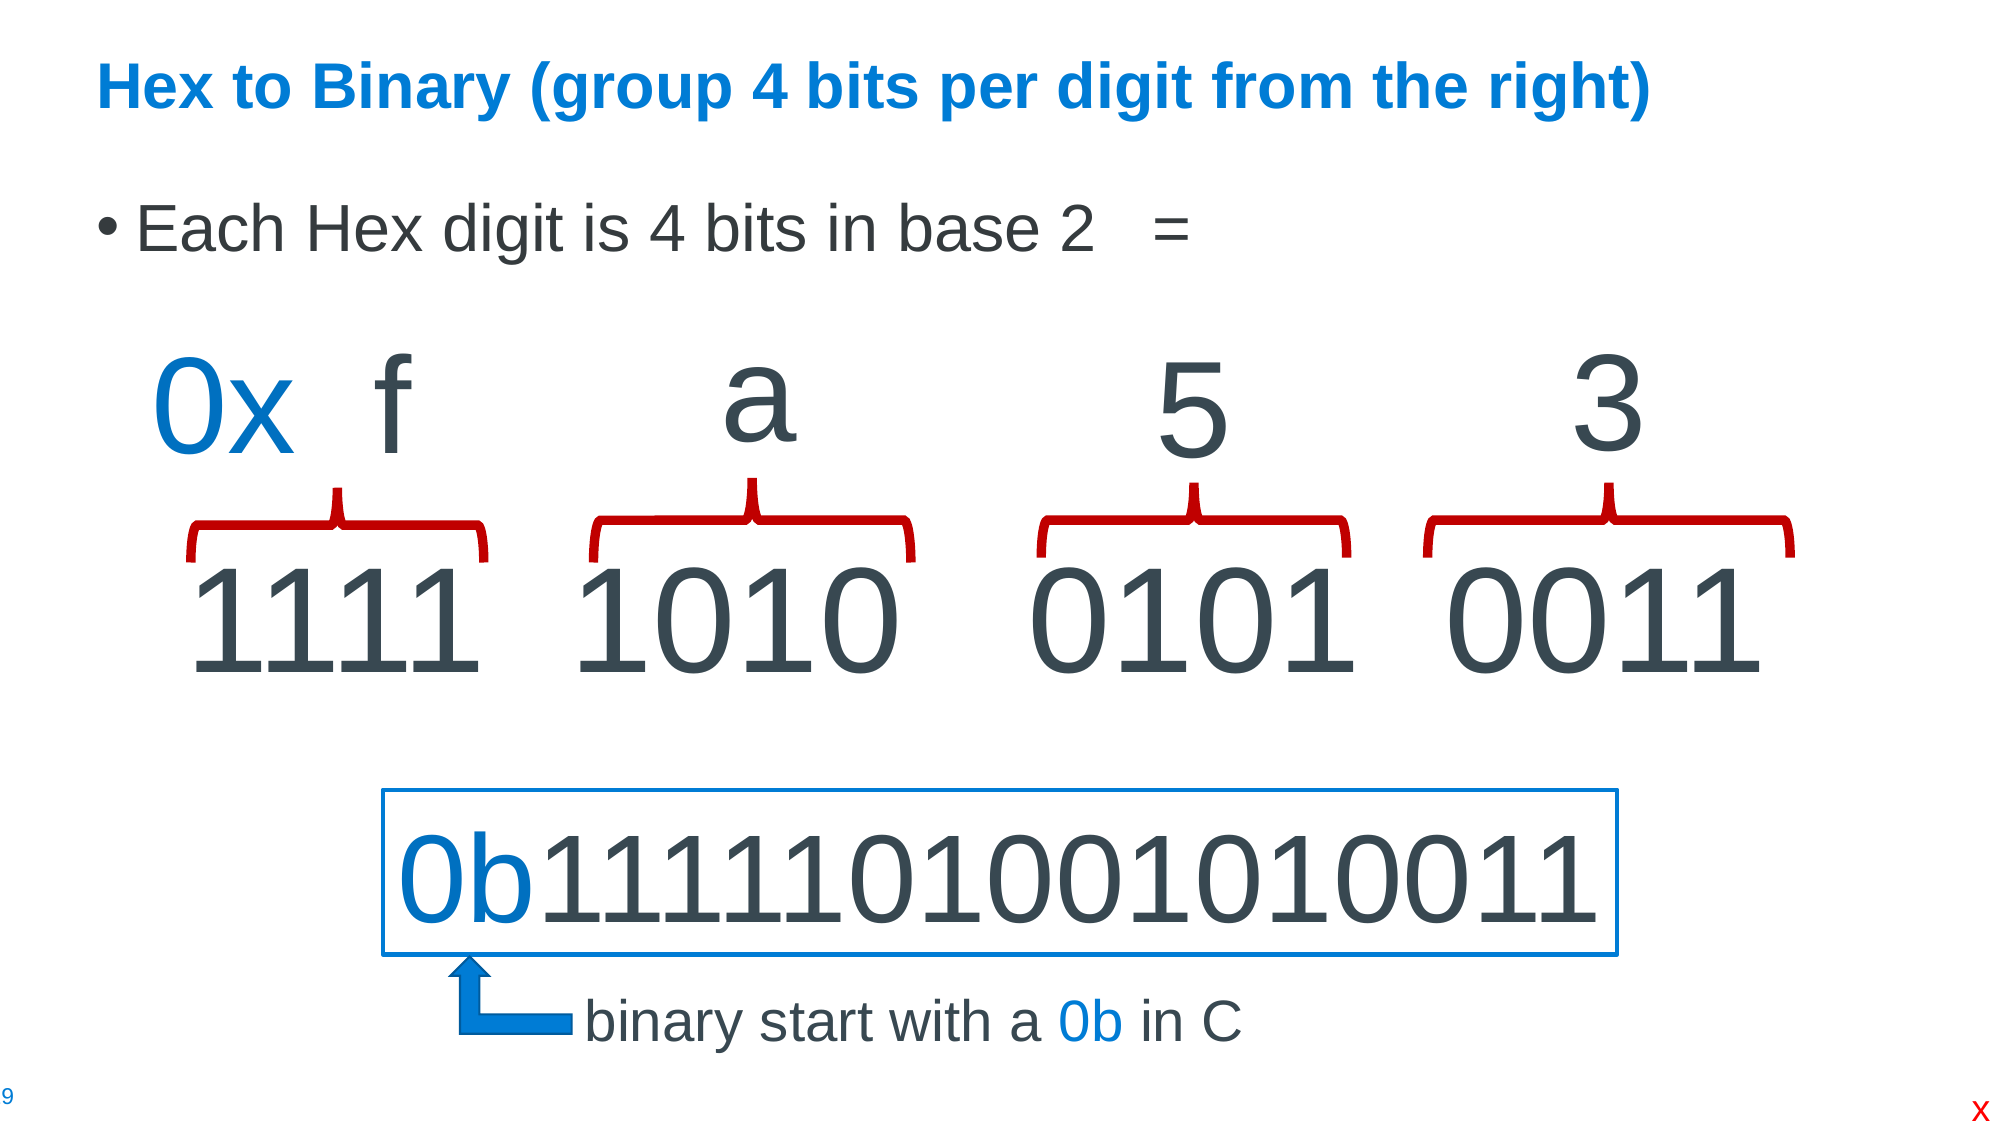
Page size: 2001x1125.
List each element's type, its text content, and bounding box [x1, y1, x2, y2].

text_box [376, 789, 1624, 1062]
title Hex to Binary (group 4 bits per digit from the right) [81, 13, 1807, 131]
text_box 0x f [136, 309, 427, 489]
text_box 1111 1010 0101 0011 [170, 515, 1784, 710]
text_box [190, 477, 1791, 563]
text_box 3 [1555, 305, 1662, 477]
text_box x [1956, 1076, 2000, 1125]
text_box a [705, 296, 813, 476]
text_box 5 [1140, 313, 1248, 477]
